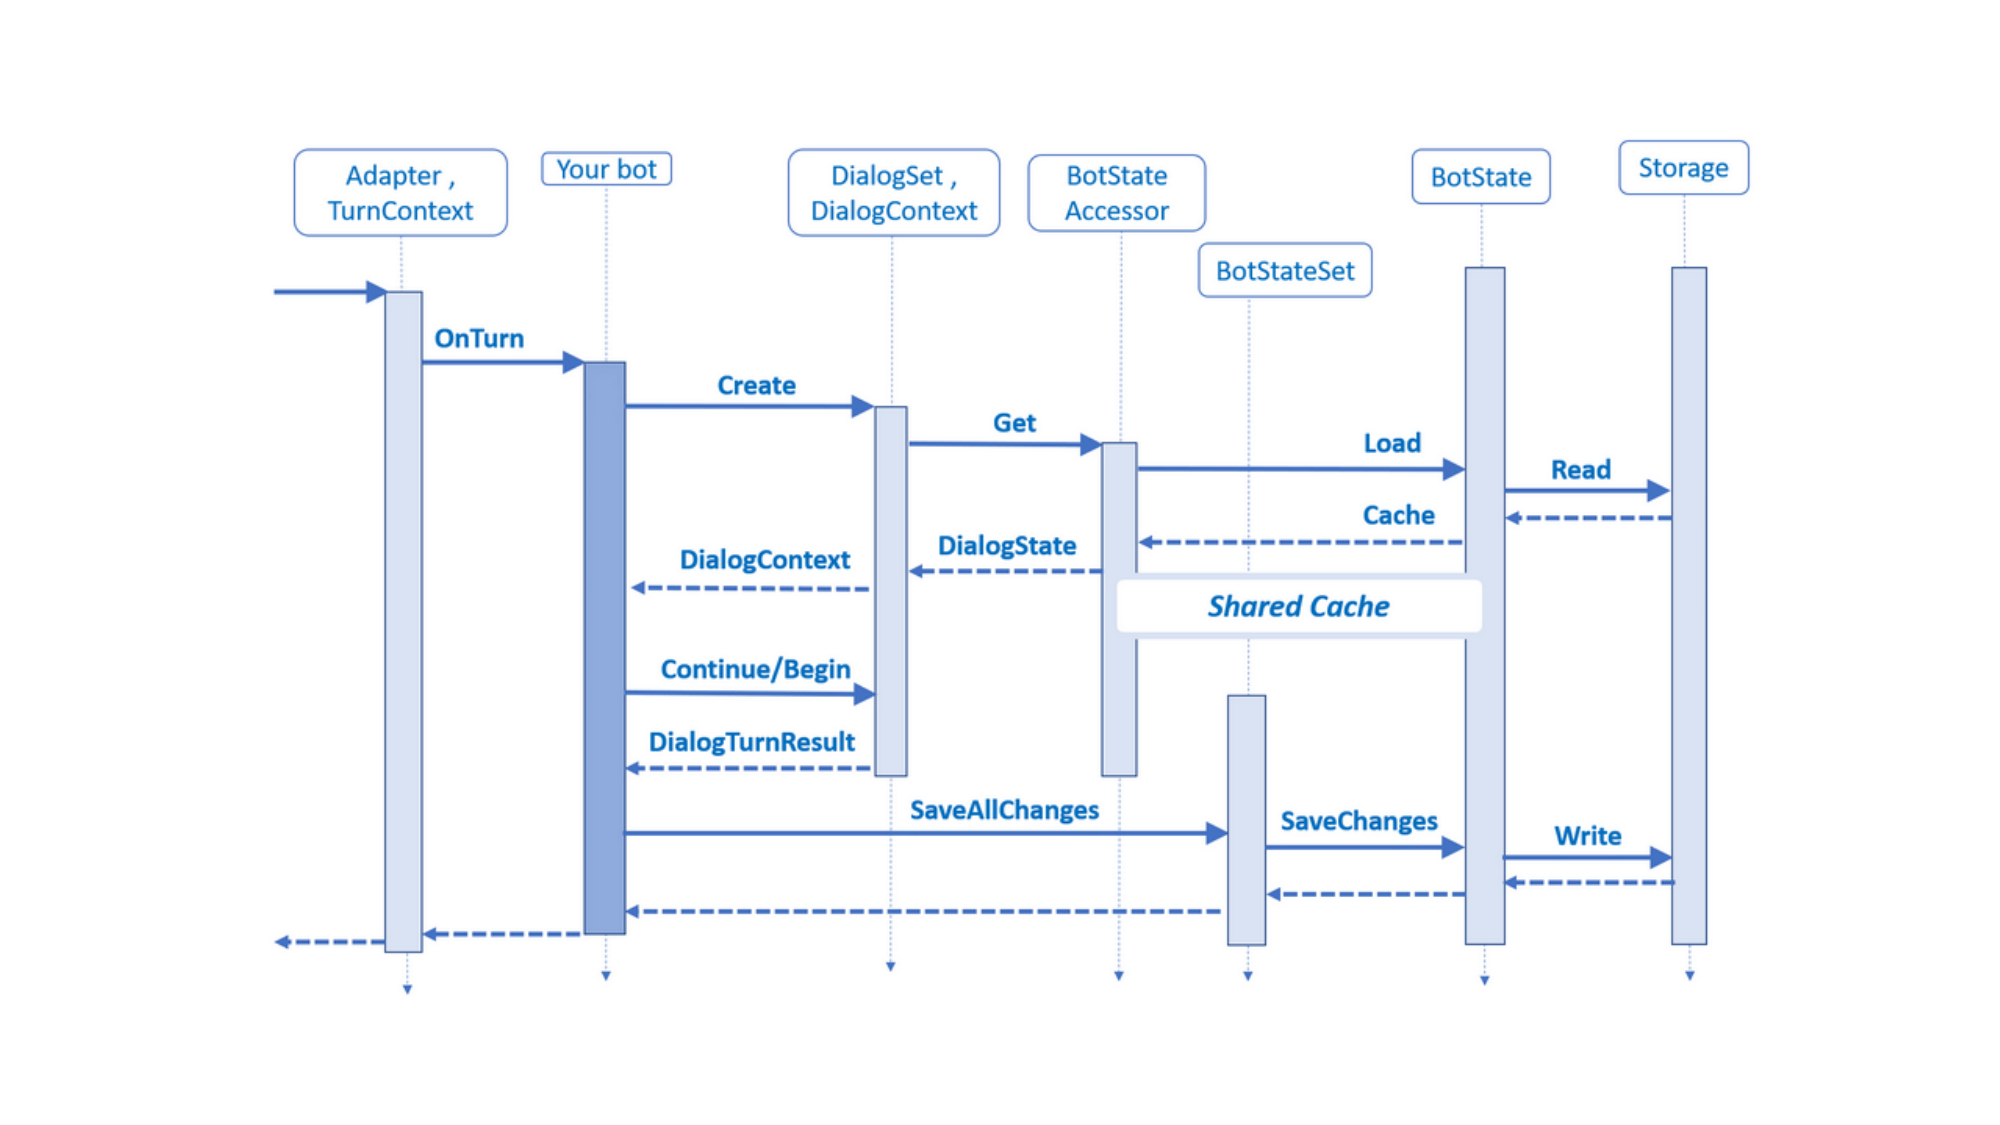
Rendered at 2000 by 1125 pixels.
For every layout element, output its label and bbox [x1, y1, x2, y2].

picture [233, 116, 1767, 1008]
